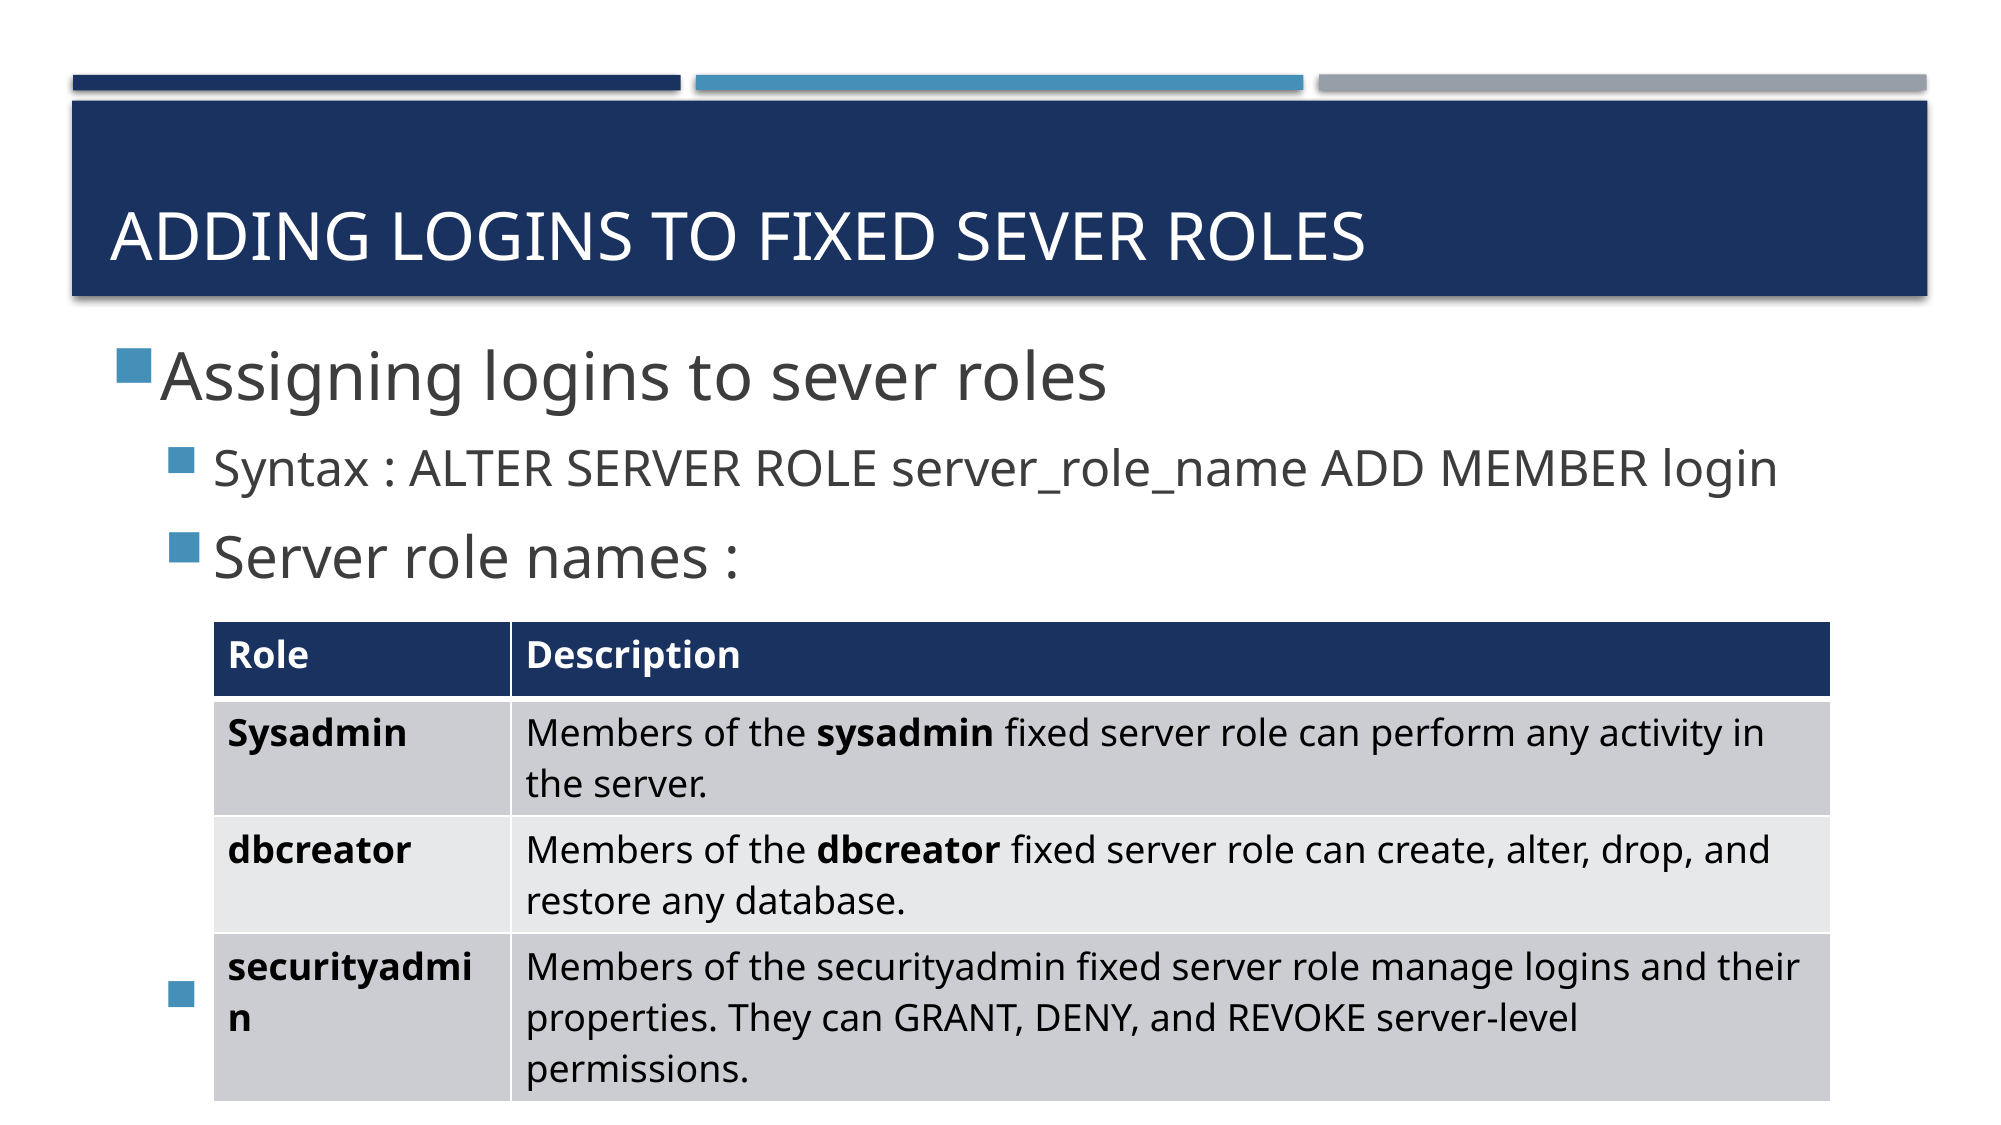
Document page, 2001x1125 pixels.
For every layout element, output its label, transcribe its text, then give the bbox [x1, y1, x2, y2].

list Assigning logins to sever roles Syntax : ALTER SERVER ROLE server_role_name ADD MEMBER login Server role names : Ex : ALTER SERVER ROLE diskadmin ADD MEMBER Ted [95, 367, 1905, 1086]
table_cell Sysadmin [214, 702, 510, 815]
table_cell Members of the sysadmin fixed server role can perform any activity in the server. [512, 702, 1830, 815]
table_cell Members of the securityadmin fixed server role manage logins and their properties. They can GRANT, DENY, and REVOKE server-level permissions. [512, 934, 1830, 1101]
table_header Description [512, 622, 1830, 696]
title Adding logins to FIXED sever roles [95, 115, 1905, 282]
table_cell securityadmin [214, 934, 510, 1101]
table_cell dbcreator [214, 817, 510, 932]
table_cell Members of the dbcreator fixed server role can create, alter, drop, and restore any database. [512, 817, 1830, 932]
table_header Role [214, 622, 510, 696]
